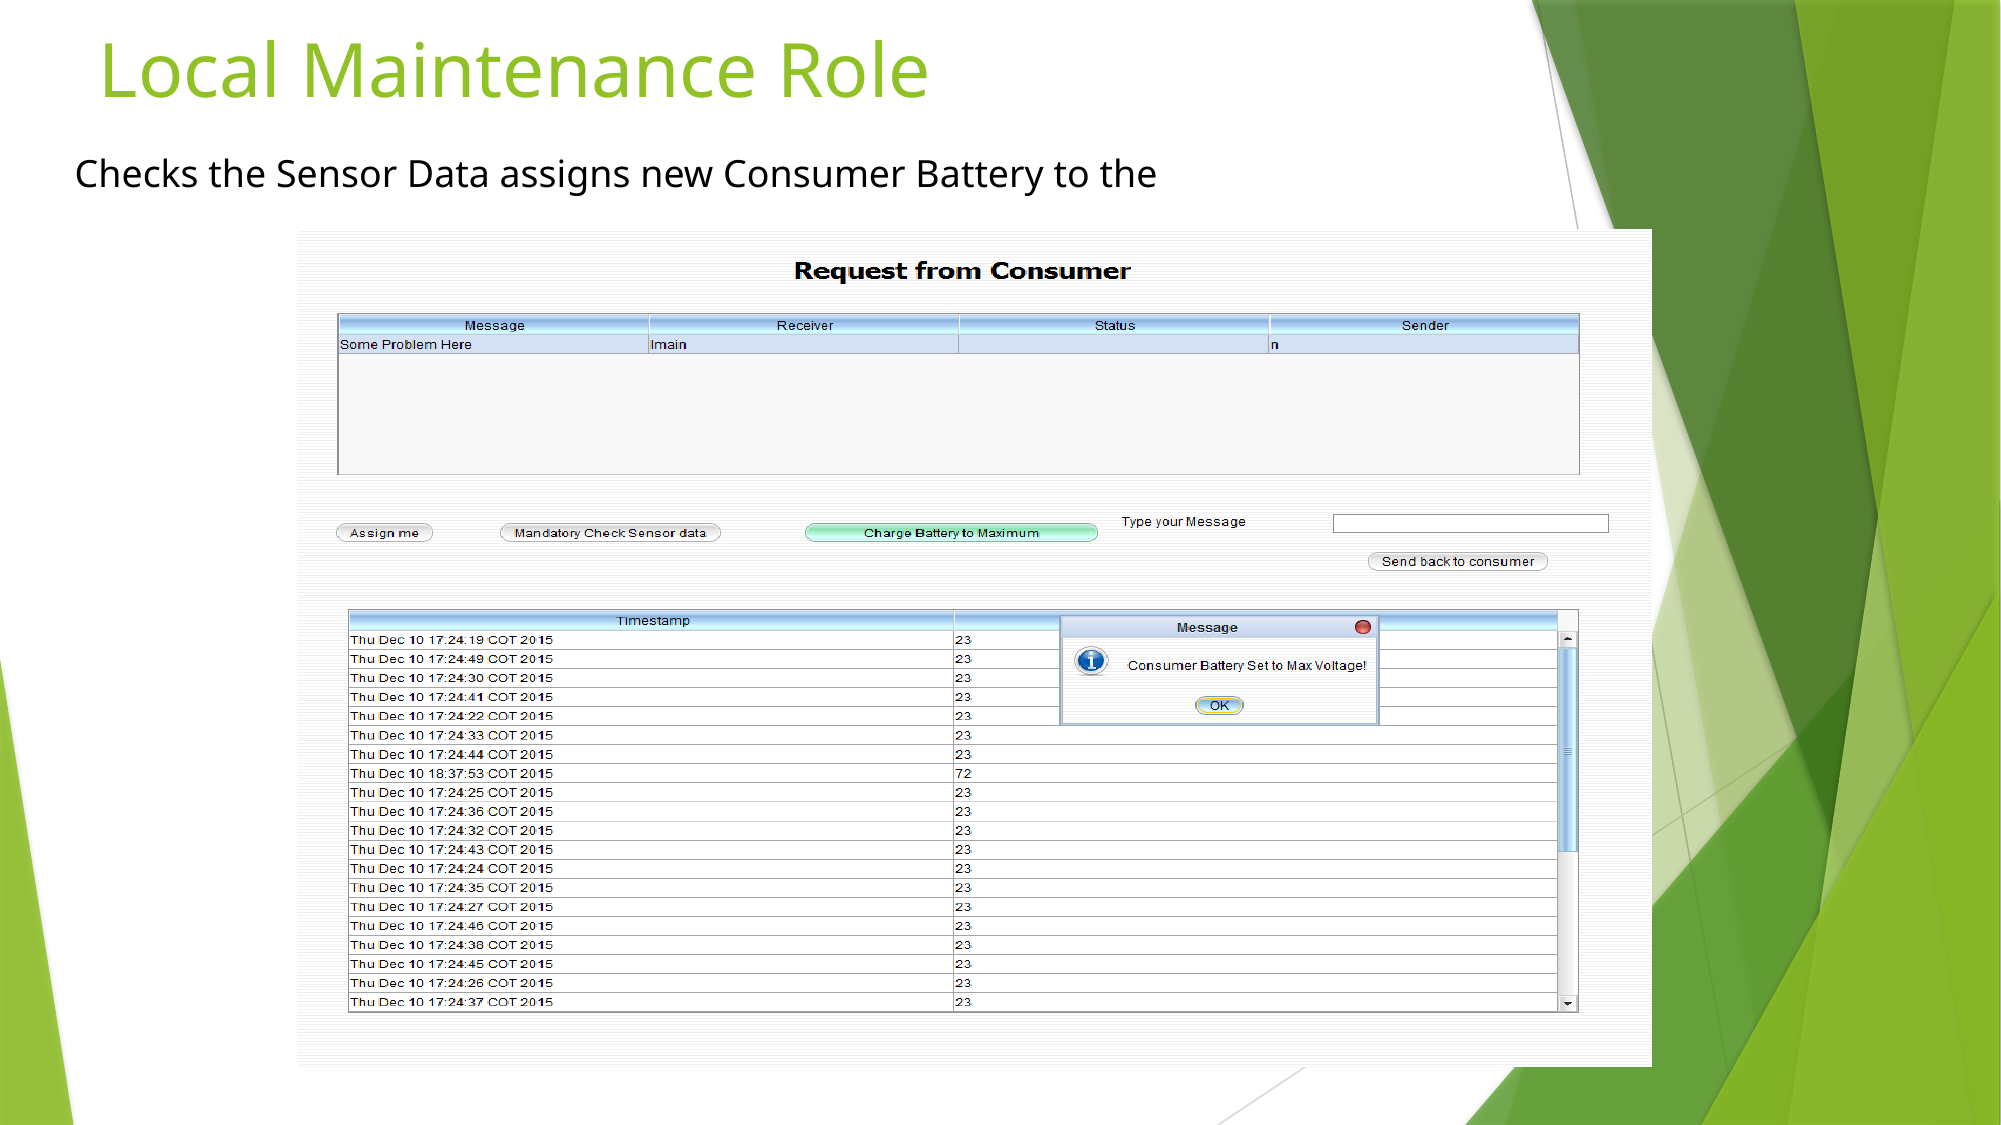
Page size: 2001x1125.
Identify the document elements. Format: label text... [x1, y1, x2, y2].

title Local Maintenance Role [83, 14, 1495, 228]
picture [297, 229, 1652, 1068]
text_box Checks the Sensor Data assigns new Consumer Battery to the [59, 142, 1183, 248]
